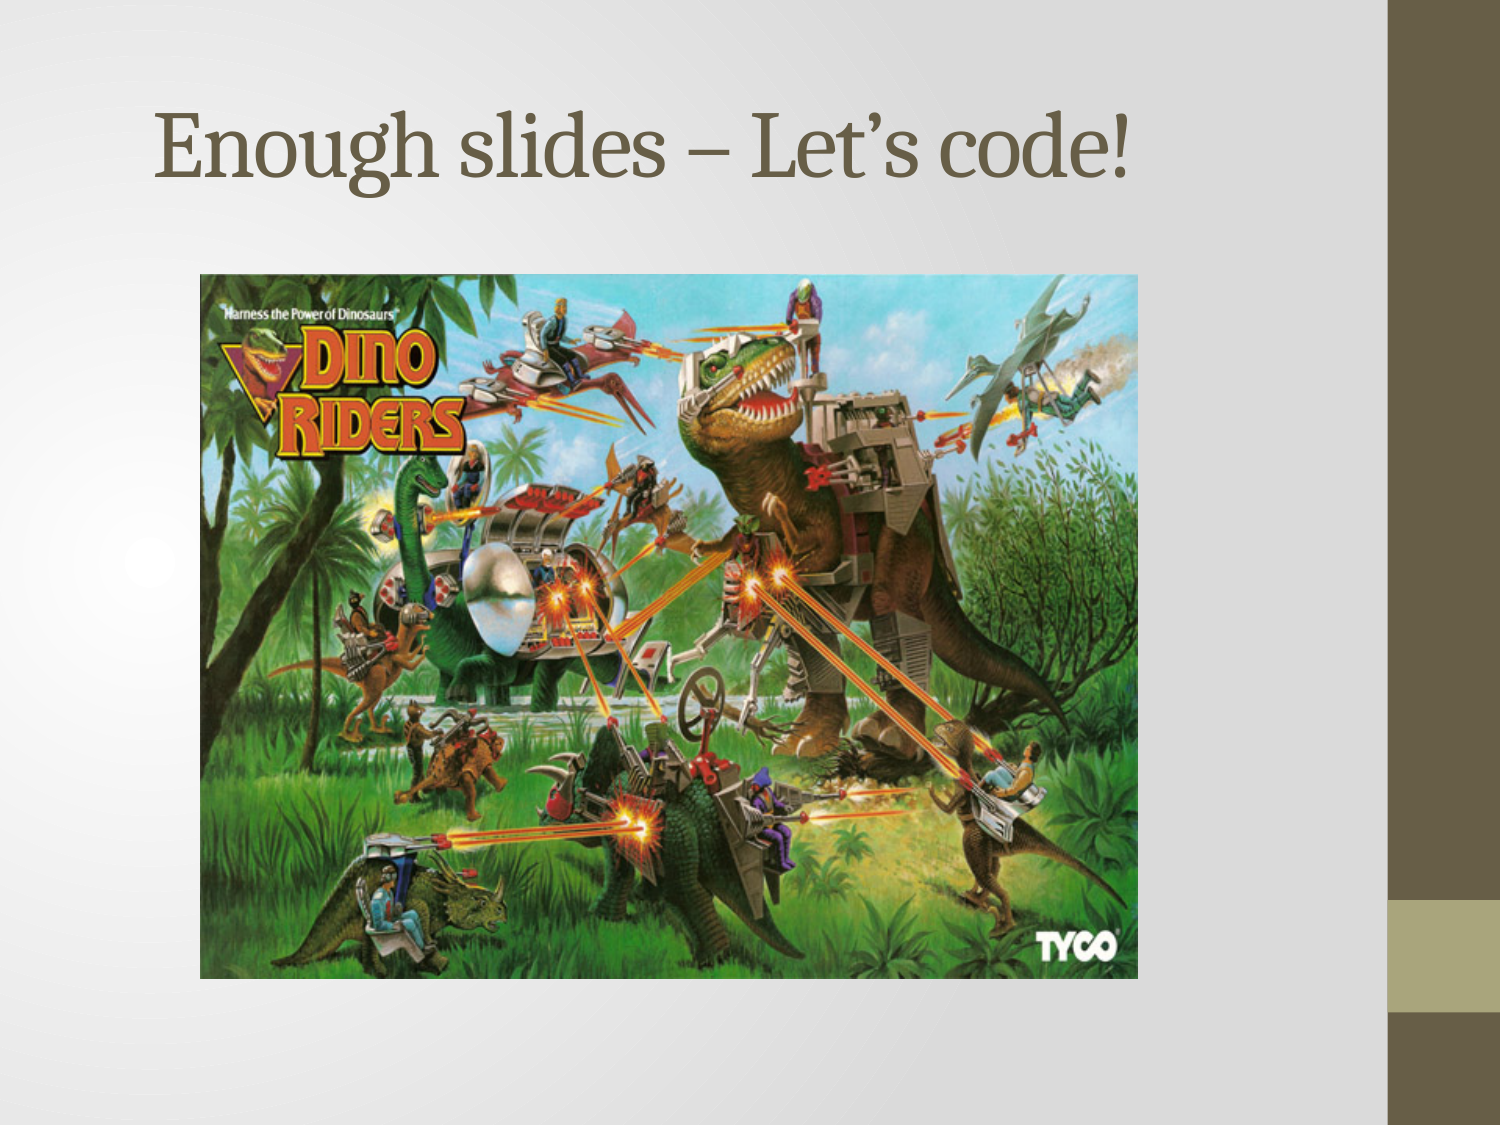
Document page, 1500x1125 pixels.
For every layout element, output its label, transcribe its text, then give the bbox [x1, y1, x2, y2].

title Enough slides – Let’s code! [137, 45, 1325, 233]
picture [199, 274, 1138, 979]
